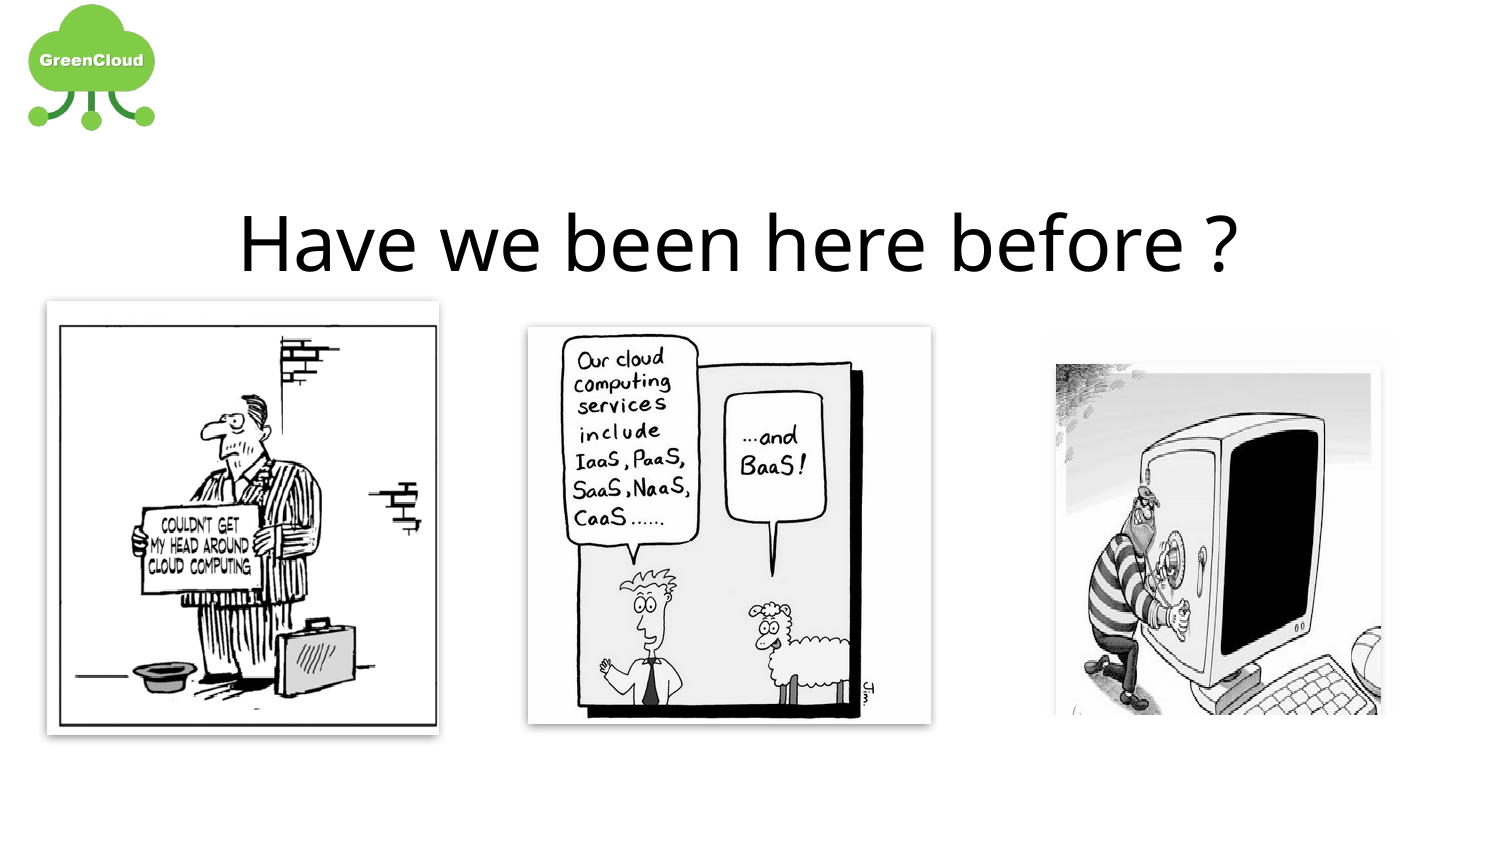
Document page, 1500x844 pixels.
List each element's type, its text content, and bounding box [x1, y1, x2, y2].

picture [23, 0, 160, 136]
picture [1045, 320, 1437, 715]
picture [47, 301, 439, 735]
picture [528, 312, 946, 724]
title Have we been here before ? [38, 176, 1437, 302]
